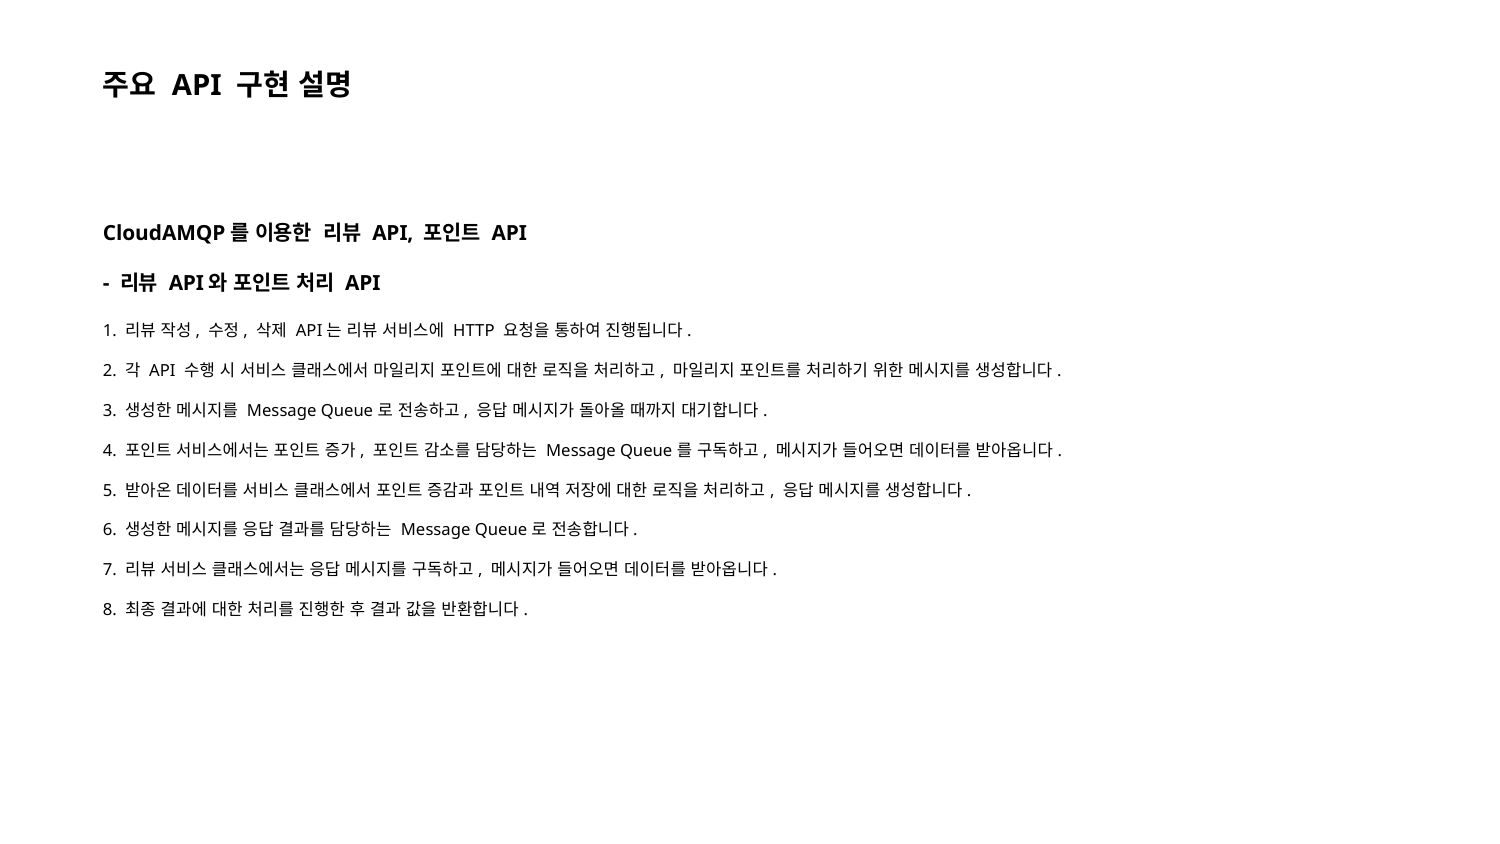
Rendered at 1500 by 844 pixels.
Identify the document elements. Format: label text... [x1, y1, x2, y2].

text_box 주요 API 구현 설명 [87, 51, 673, 117]
text_box CloudAMQP를 이용한 리뷰 API, 포인트 API - 리뷰 API와 포인트 처리 API 1. 리뷰 작성, 수정, 삭제 API는 리뷰 서비스에 HTTP 요청을 통하여 진행됩니다. 2. 각 API 수행 시 서비스 클래스에서 마일리지 포인트에 대한 로직을 처리하고, 마일리지 포인트를 처리하기 위한 메시지를 생성합니다. 3. 생성한 메시지를 Message Queue로 전송하고, 응답 메시지가 돌아올 때까지 대기합니다. 4. 포인트 서비스에서는 포인트 증가, 포인트 감소를 담당하는 Message Queue를 구독하고, 메시지가 들어오면 데이터를 받아옵니다. 5. 받아온 데이터를 서비스 클래스에서 포인트 증감과 포인트 내역 저장에 대한 로직을 처리하고, 응답 메시지를 생성합니다. 6. 생성한 메시지를 응답 결과를 담당하는 Message Queue로 전송합니다. 7. 리뷰 서비스 클래스에서는 응답 메시지를 구독하고, 메시지가 들어오면 데이터를 받아옵니다. 8. 최종 결과에 대한 처리를 진행한 후 결과 값을 반환합니다. [87, 204, 1427, 635]
